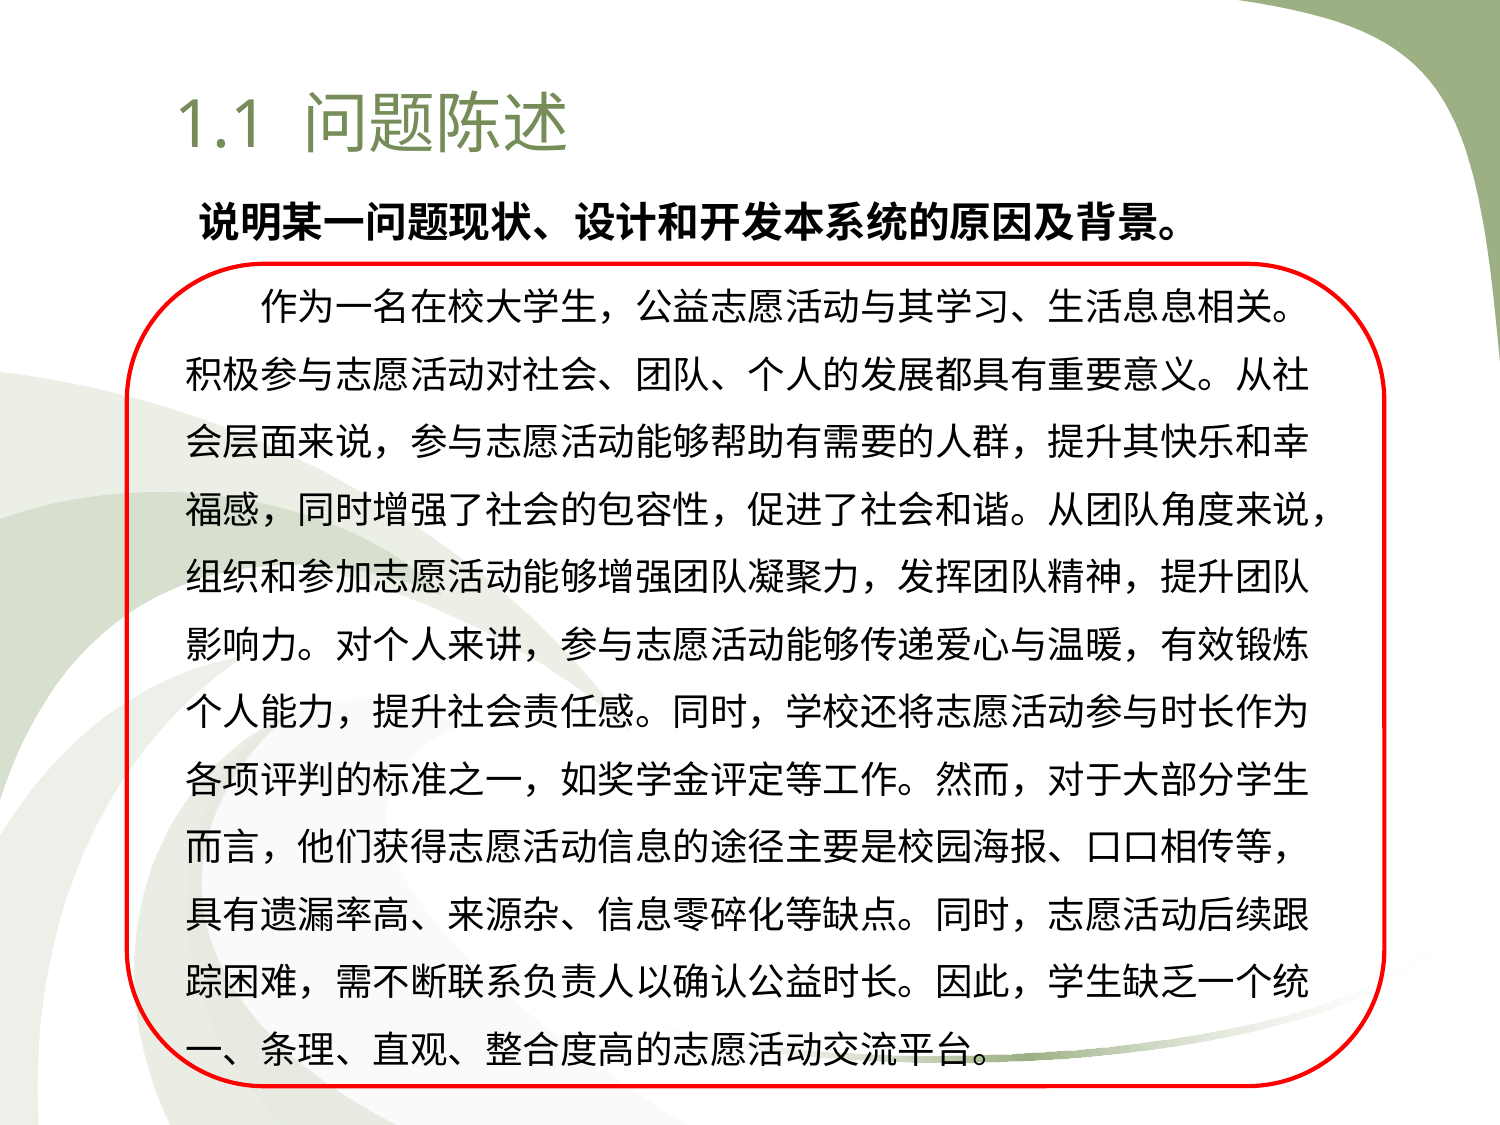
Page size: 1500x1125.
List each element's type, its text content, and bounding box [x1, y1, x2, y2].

text_box [124, 298, 170, 1052]
text_box 作为一名在校大学生，公益志愿活动与其学习、生活息息相关。积极参与志愿活动对社会、团队、个人的发展都具有重要意义。从社会层面来说，参与志愿活动能够帮助有需要的人群，提升其快乐和幸福感，同时增强了社会的包容性，促进了社会和谐。从团队角度来说，组织和参加志愿活动能够增强团队凝聚力，发挥团队精神，提升团队影响力。对个人来讲，参与志愿活动能够传递爱心与温暖，有效锻炼个人能力，提升社会责任感。同时，学校还将志愿活动参与时长作为各项评判的标准之一，如奖学金评定等工作。然而，对于大部分学生而言，他们获得志愿活动信息的途径主要是校园海报、口口相传等，具有遗漏率高、来源杂、信息零碎化等缺点。同时，志愿活动后续跟踪困难，需不断联系负责人以确认公益时长。因此，学生缺乏一个统一、条理、直观、整合度高的志愿活动交流平台。 [170, 253, 1341, 1078]
text_box 说明某一问题现状、设计和开发本系统的原因及背景。 [183, 187, 1385, 253]
text_box [211, 1078, 1300, 1089]
text_box [1341, 298, 1387, 1052]
title 1.1 问题陈述 [159, 73, 1285, 169]
